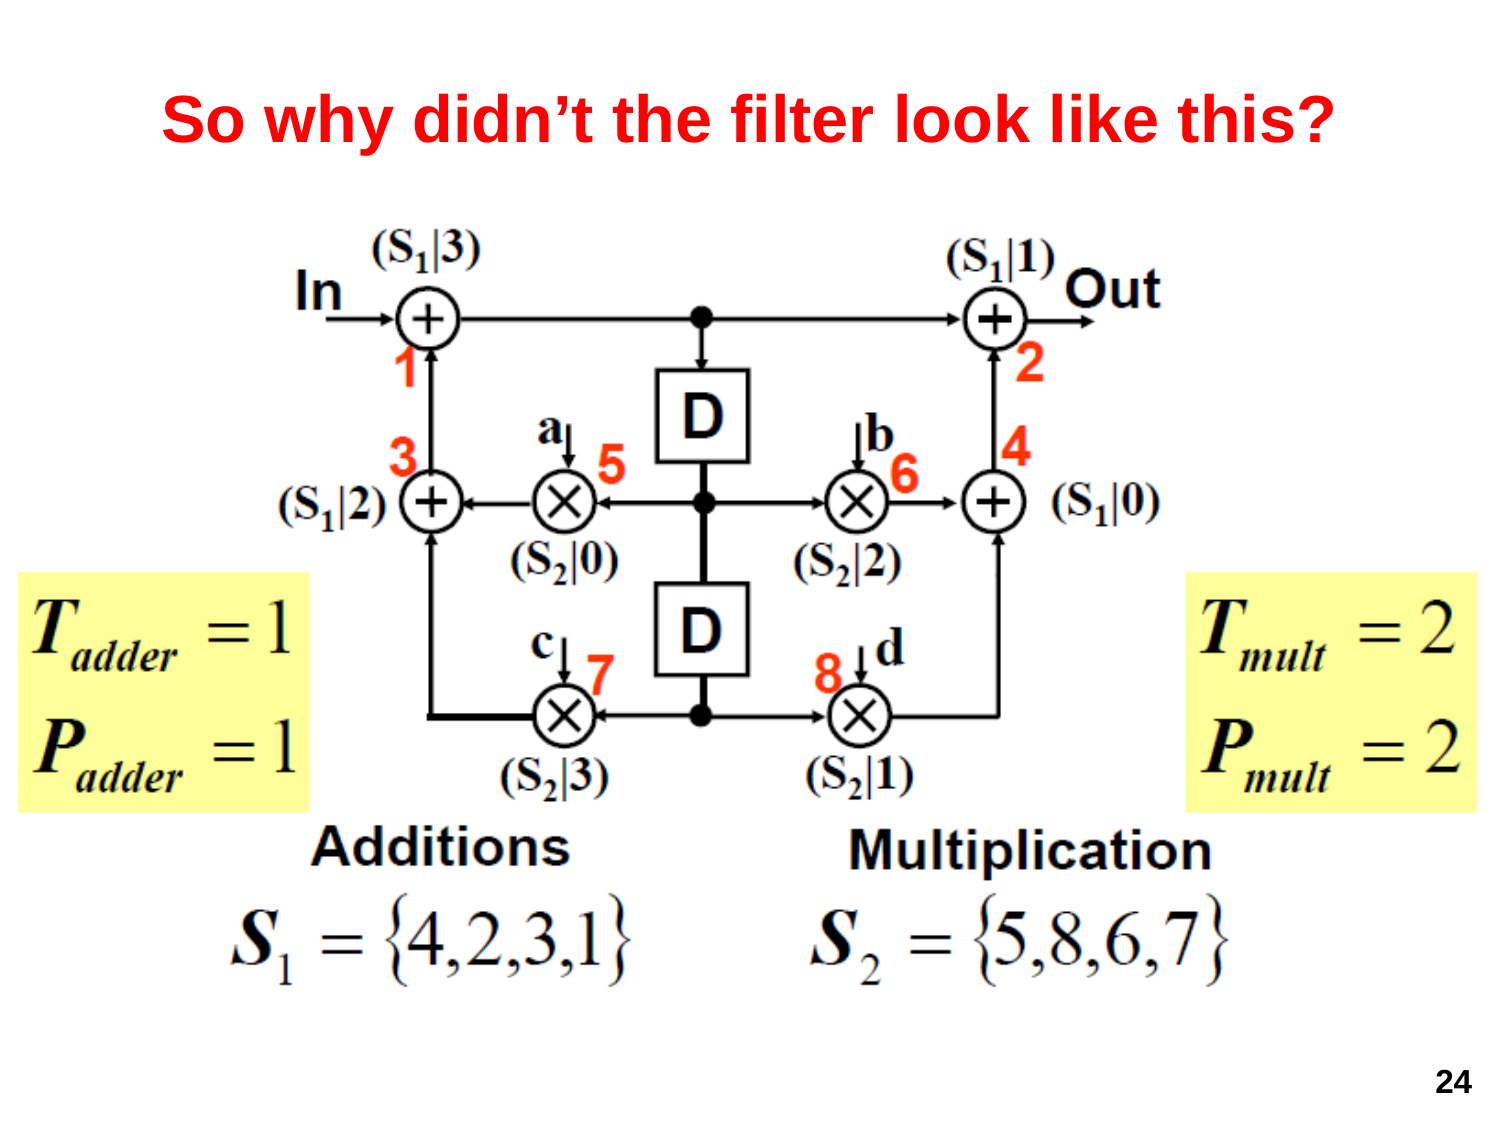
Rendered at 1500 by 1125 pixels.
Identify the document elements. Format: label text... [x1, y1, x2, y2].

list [0, 224, 1485, 1001]
title So why didn’t the filter look like this? [0, 44, 1500, 188]
slide_number 24 [1137, 1050, 1488, 1110]
